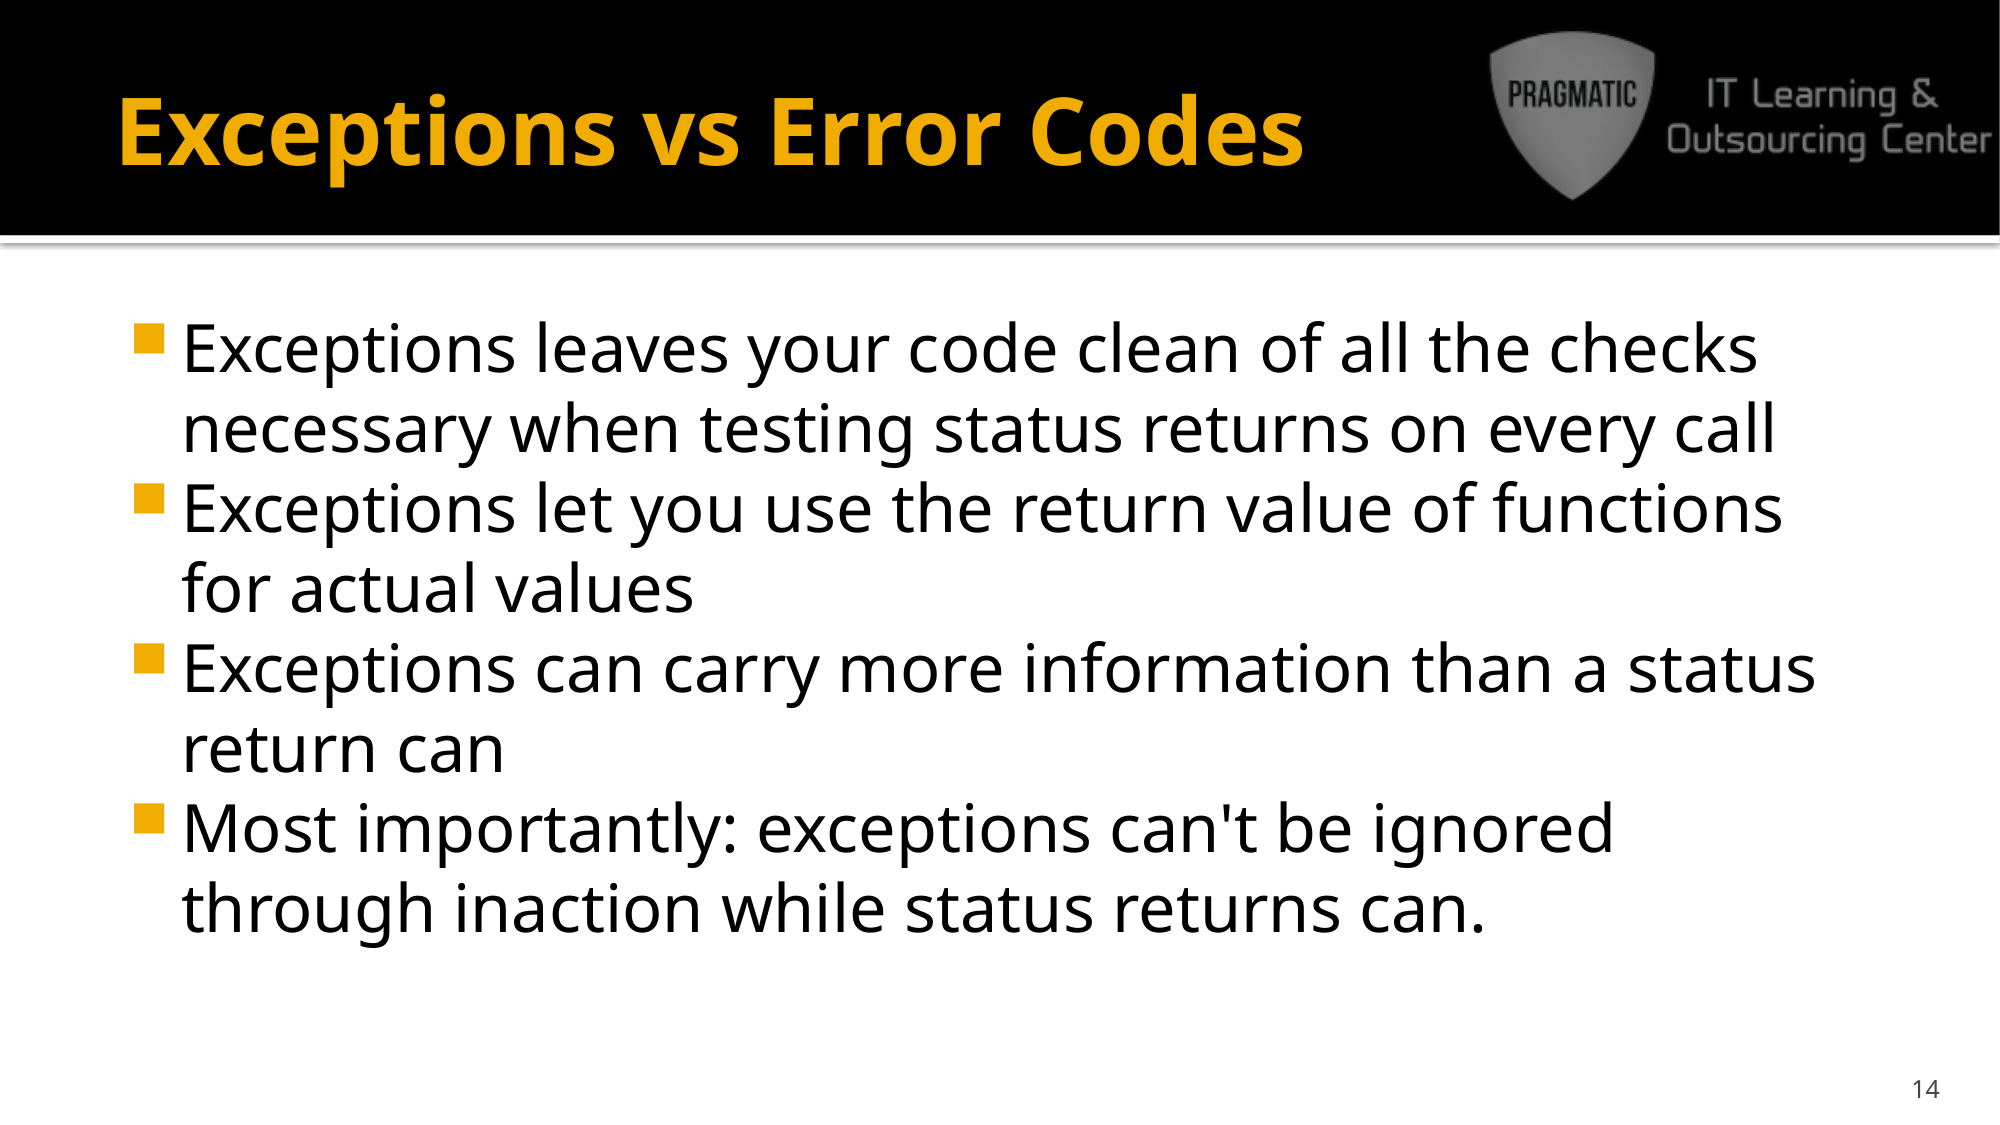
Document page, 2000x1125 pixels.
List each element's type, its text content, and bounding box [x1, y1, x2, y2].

title Exceptions vs Error Codes [99, 25, 1475, 231]
slide_number 14 [1794, 1062, 1955, 1108]
list Exceptions leaves your code clean of all the checks necessary when testing status returns on every call Exceptions let you use the return value of functions for actual values Exceptions can carry more information than a status return can Most importantly: exceptions can't be ignored through inaction while status returns can. [99, 291, 1900, 1050]
picture [1484, 24, 2000, 207]
